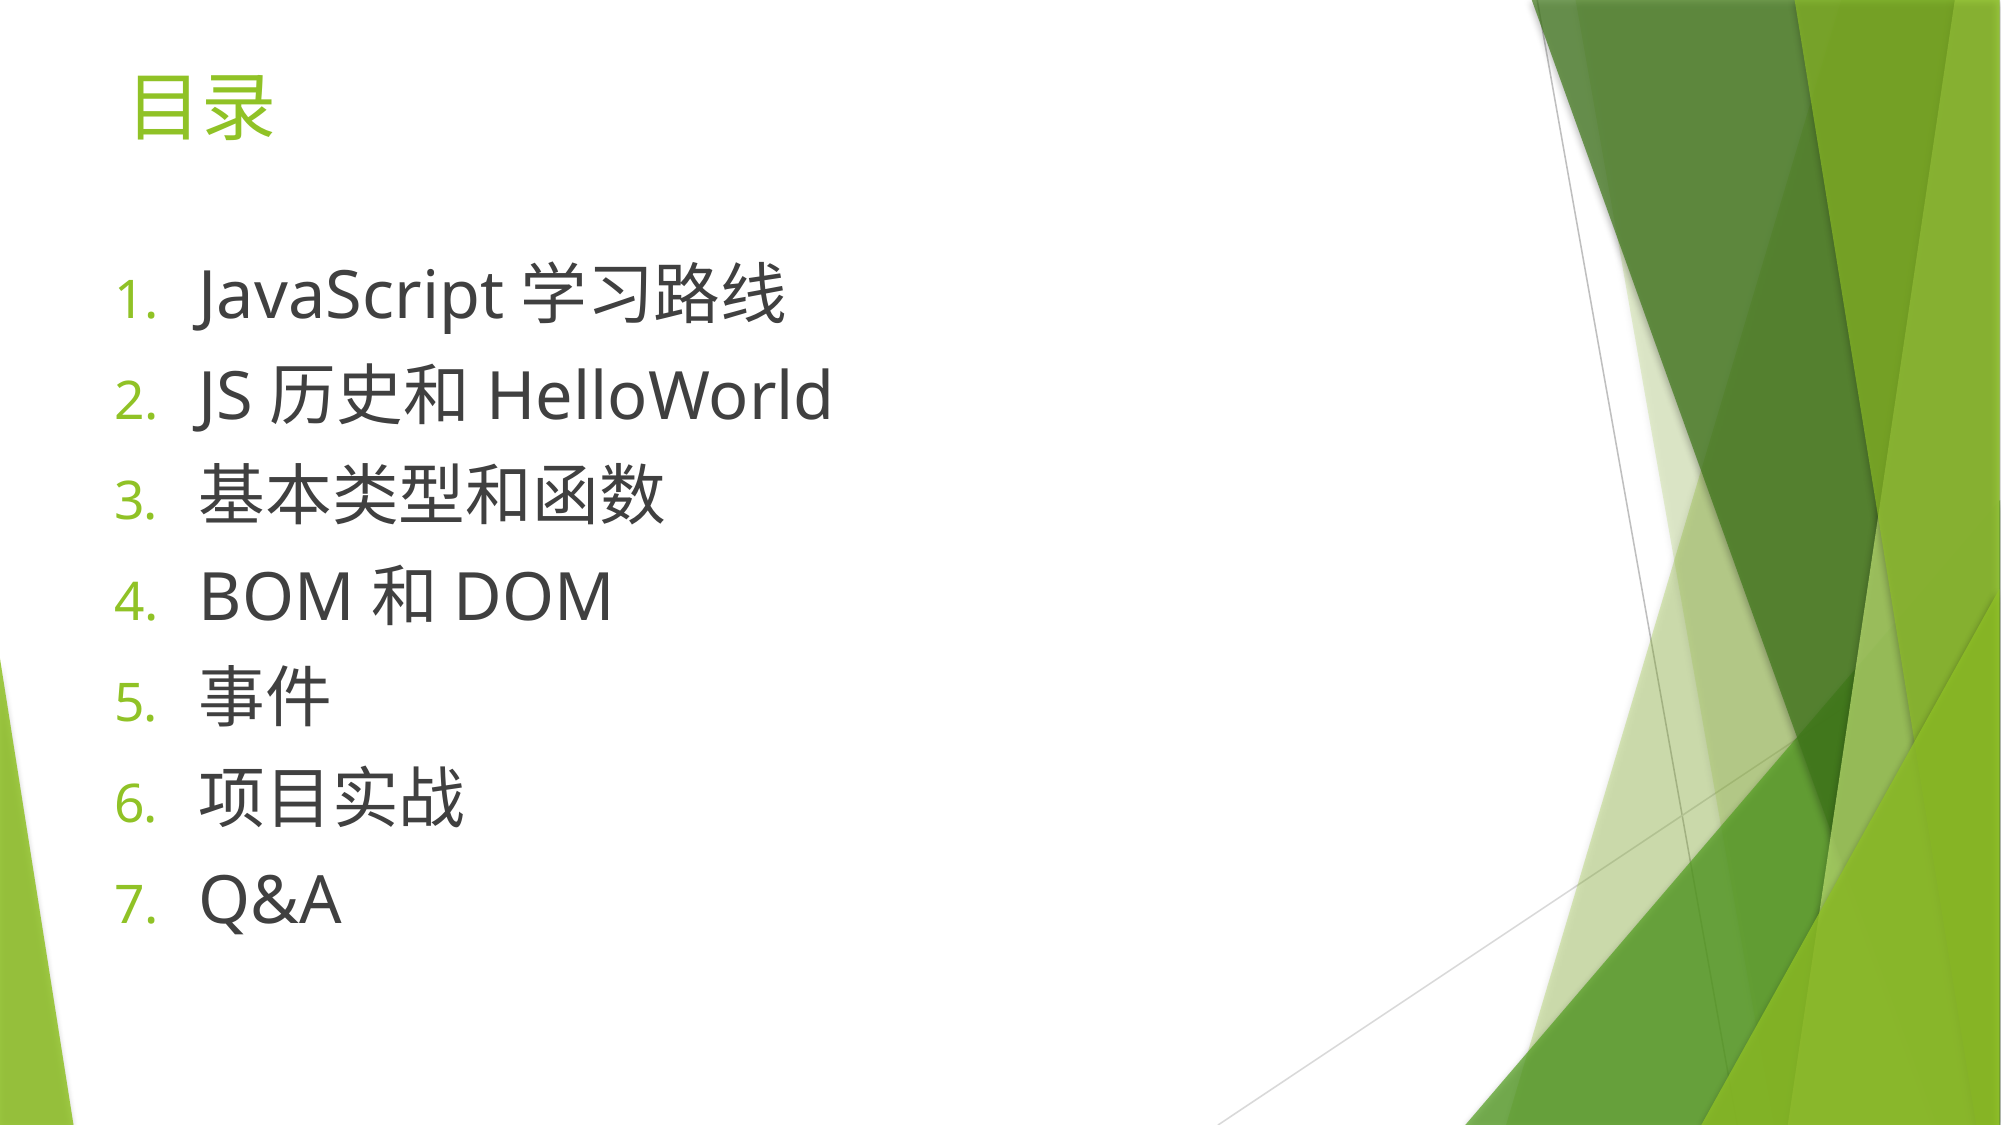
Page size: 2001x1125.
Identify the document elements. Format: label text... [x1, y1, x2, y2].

title 目录 [111, 52, 1522, 183]
list JavaScript学习路线 JS历史和HelloWorld 基本类型和函数 BOM和DOM 事件 项目实战 Q&A [99, 244, 1510, 1025]
